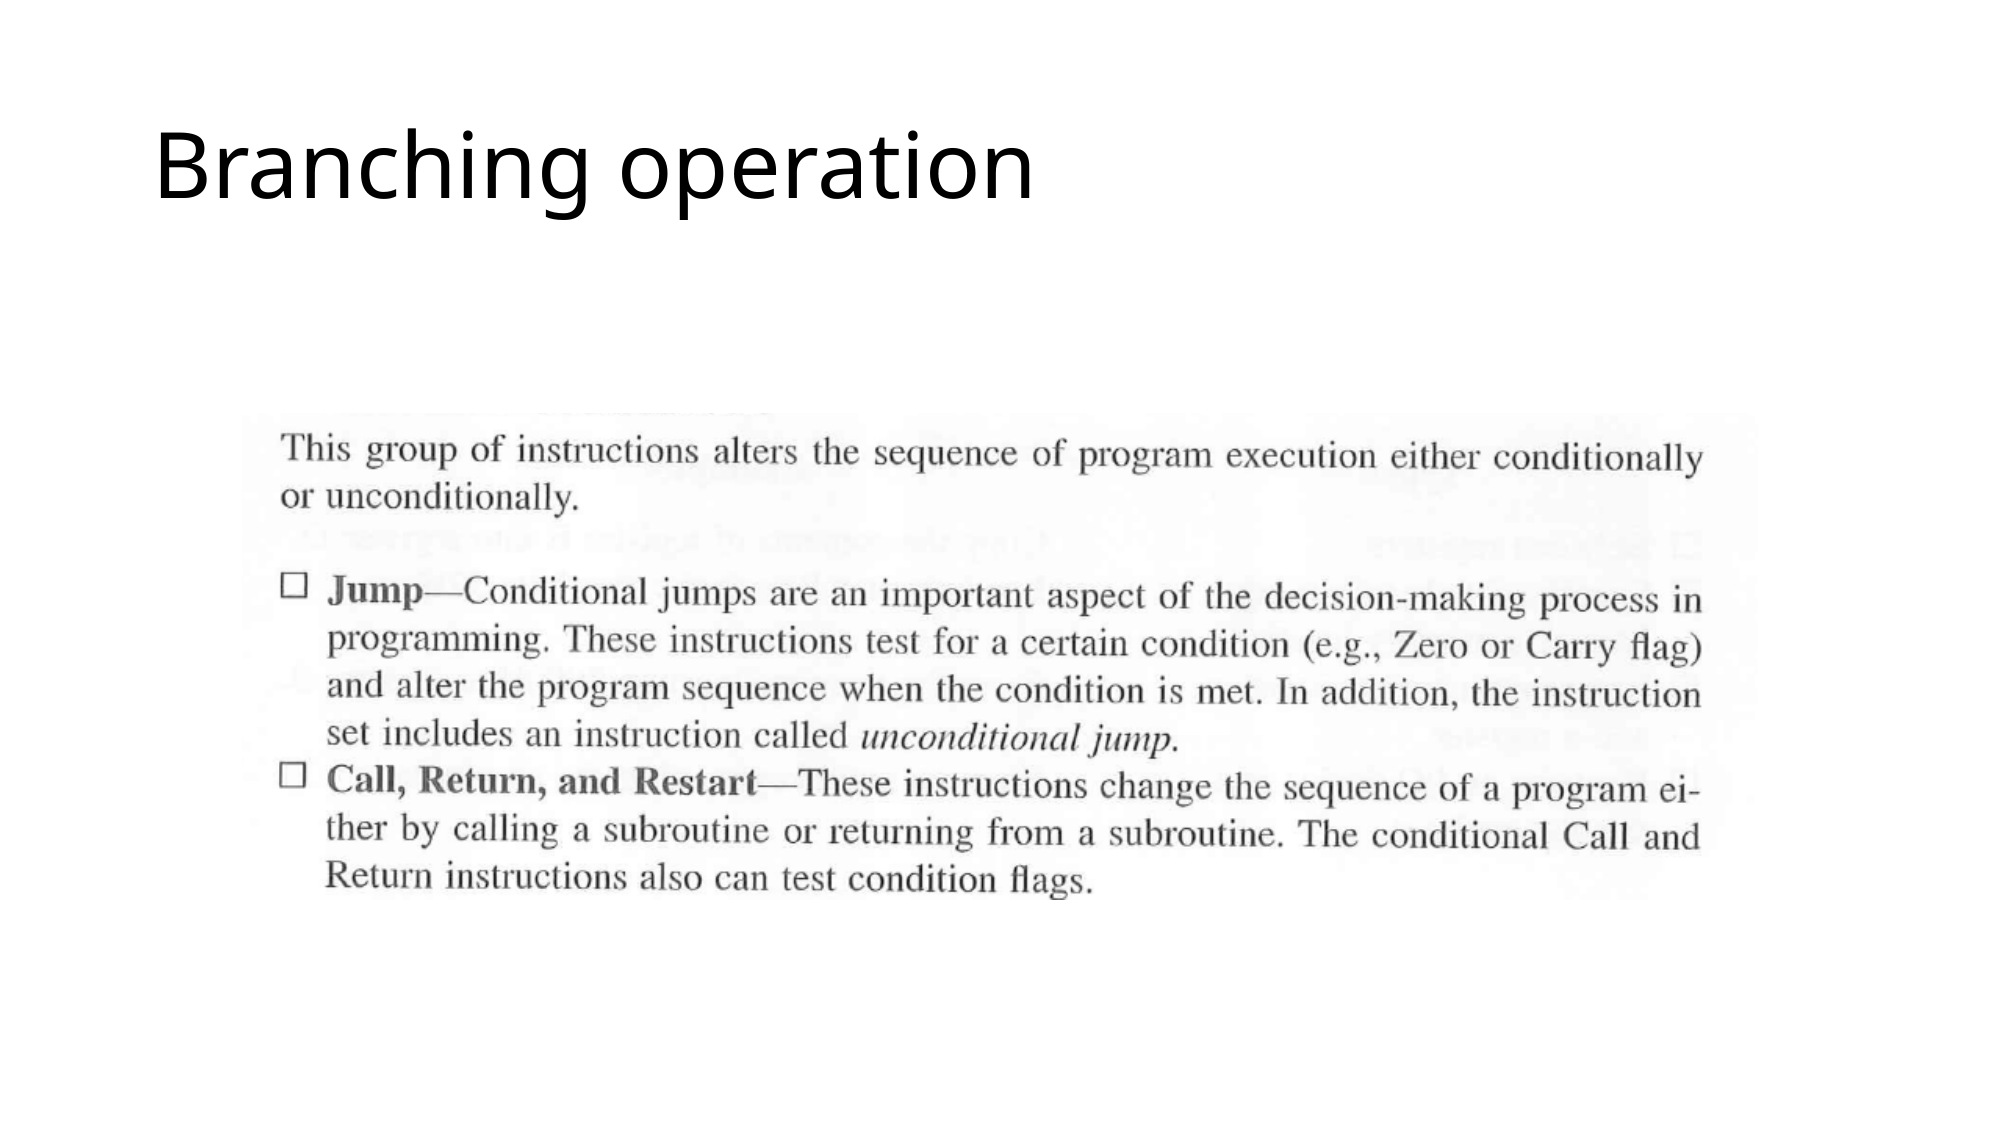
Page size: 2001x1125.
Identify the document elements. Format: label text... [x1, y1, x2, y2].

title Branching operation [137, 59, 1863, 278]
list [242, 413, 1758, 900]
